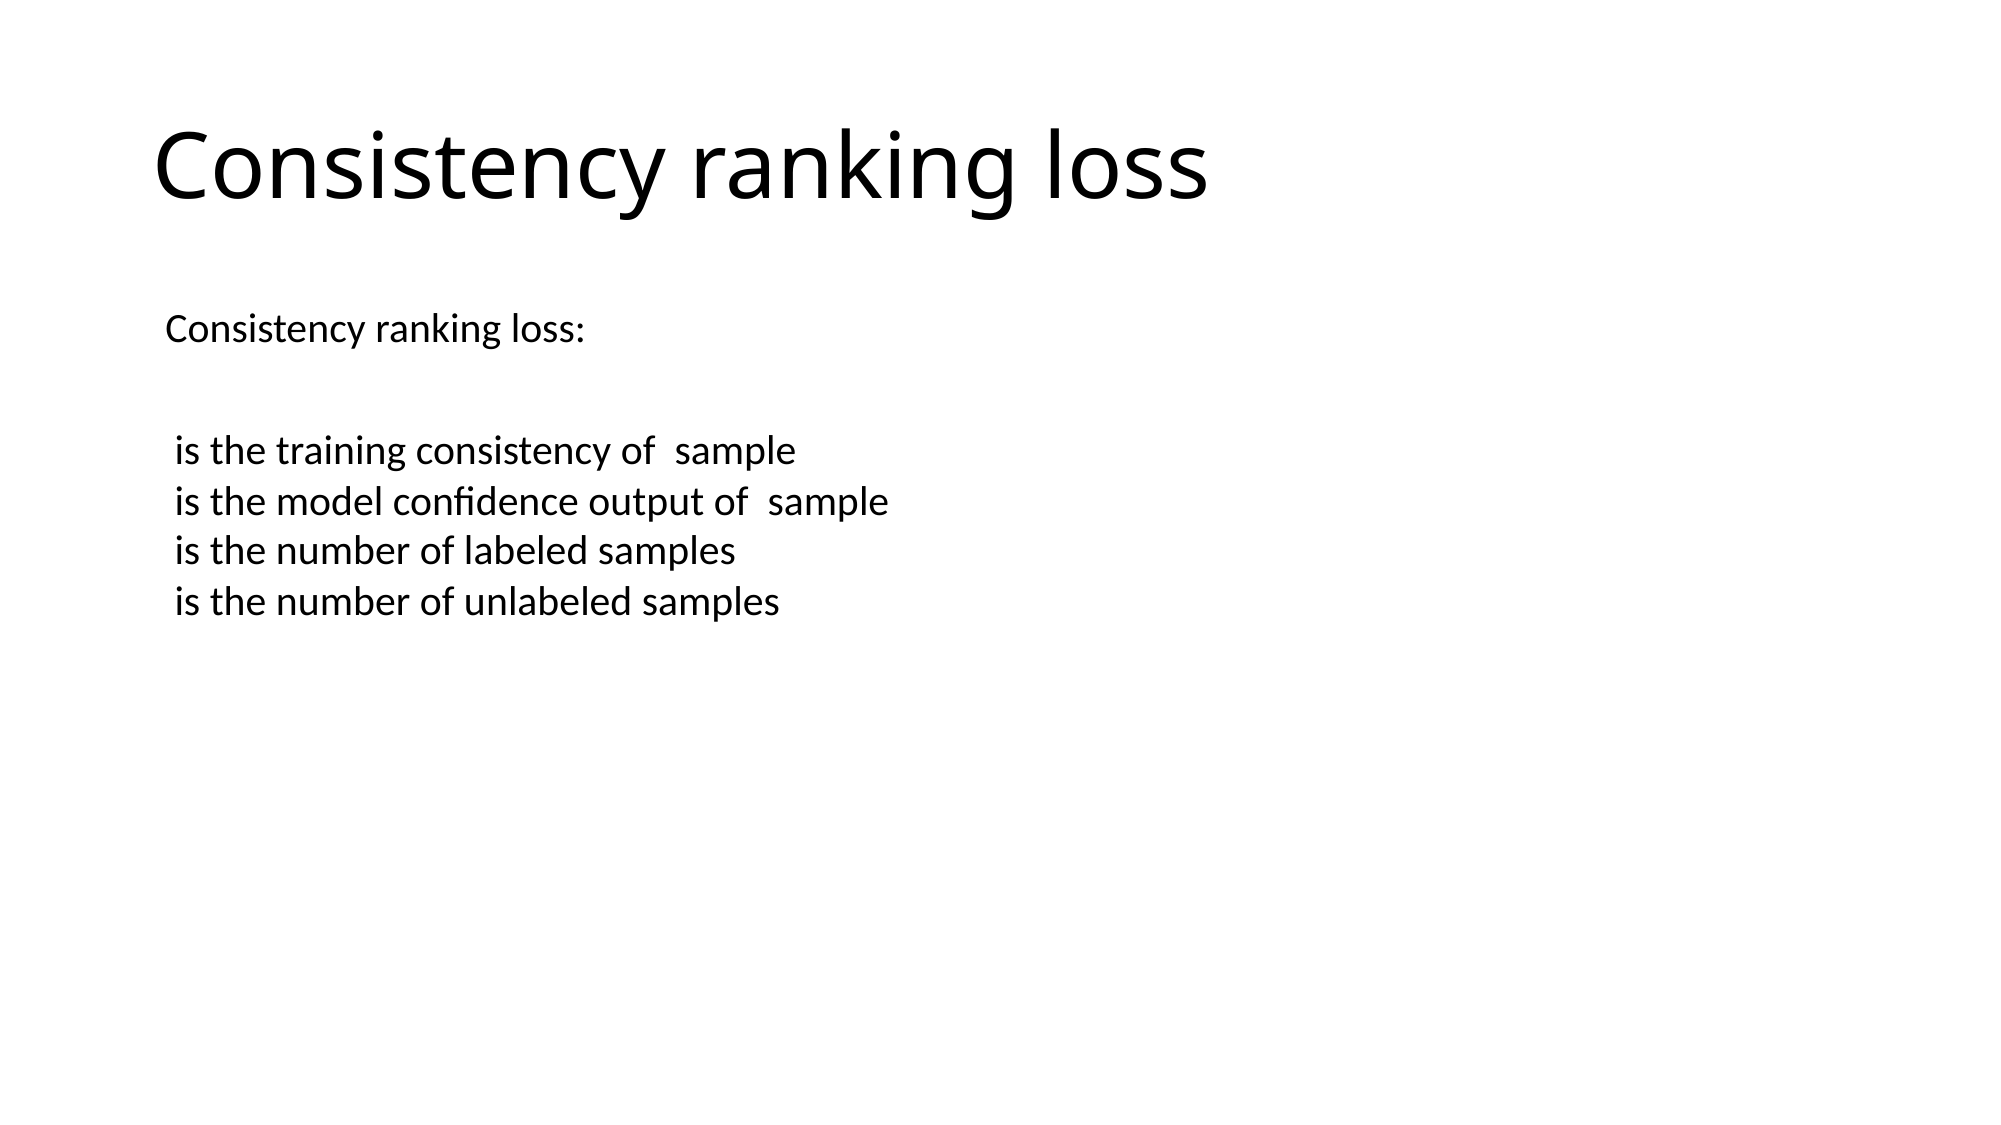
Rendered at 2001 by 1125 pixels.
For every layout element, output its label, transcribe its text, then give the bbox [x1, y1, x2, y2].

title Consistency ranking loss [137, 59, 1863, 278]
